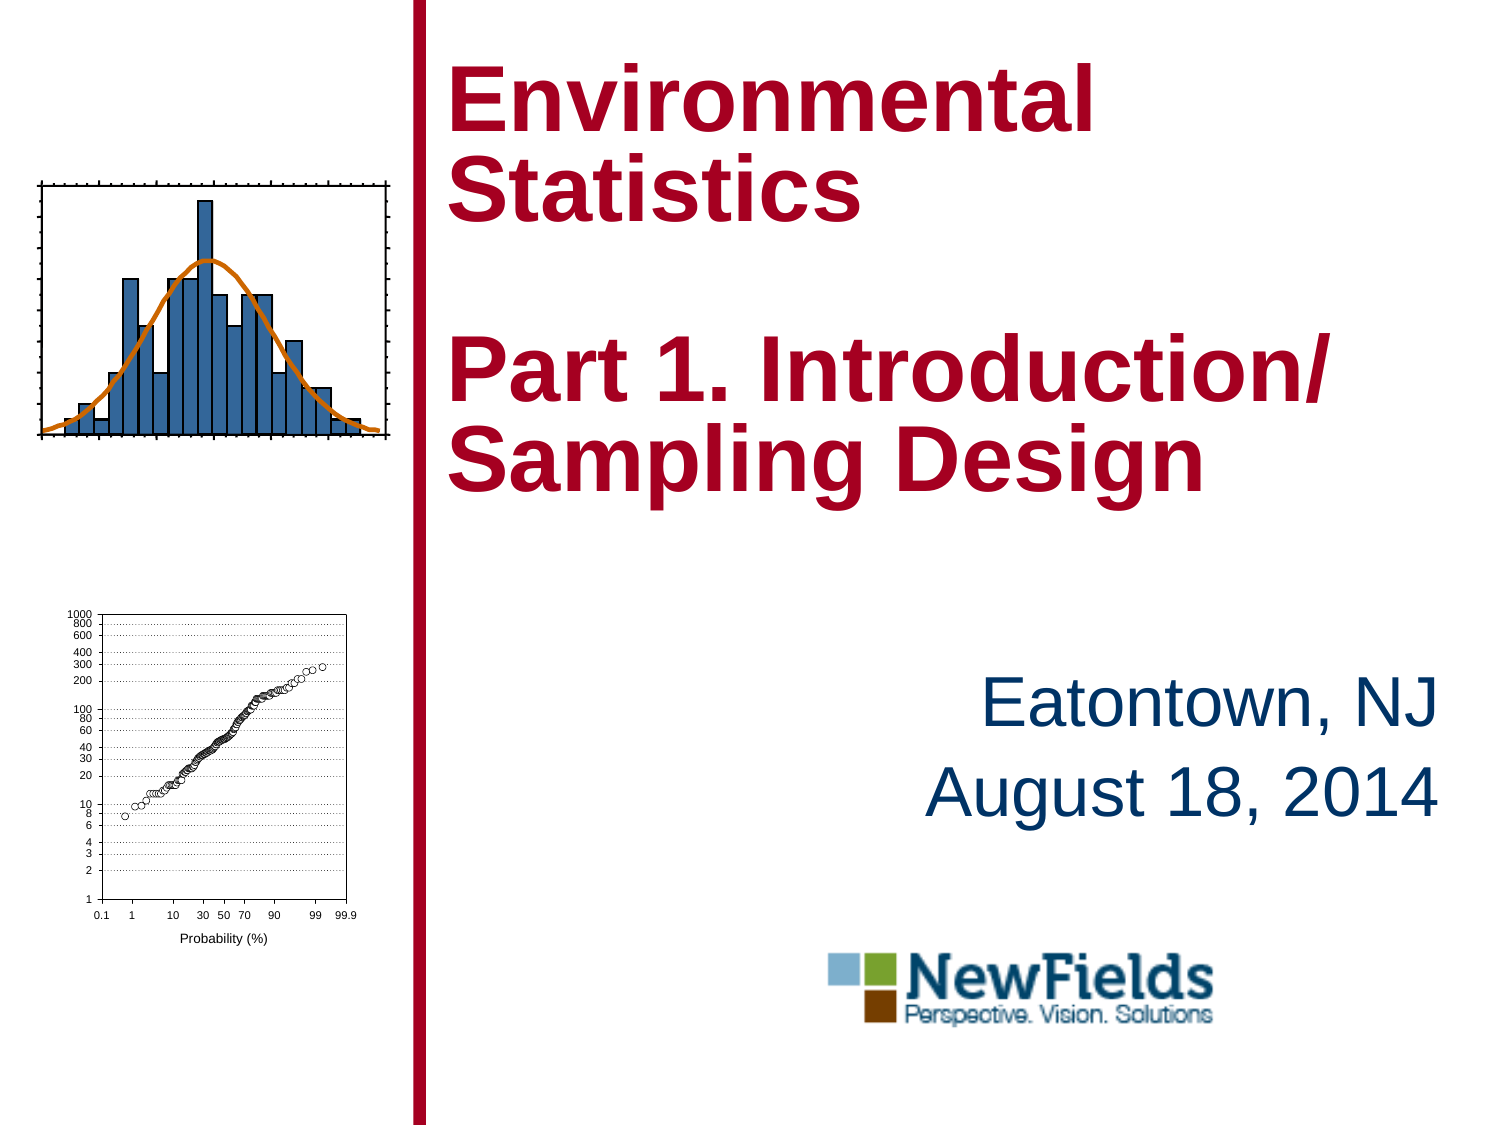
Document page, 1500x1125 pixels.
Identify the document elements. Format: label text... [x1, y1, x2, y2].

picture [826, 951, 1216, 1033]
title Environmental Statistics Part 1. Introduction/ Sampling Design [431, 329, 1482, 518]
subtitle Eatontown, NJ August 18, 2014 [529, 566, 1456, 855]
